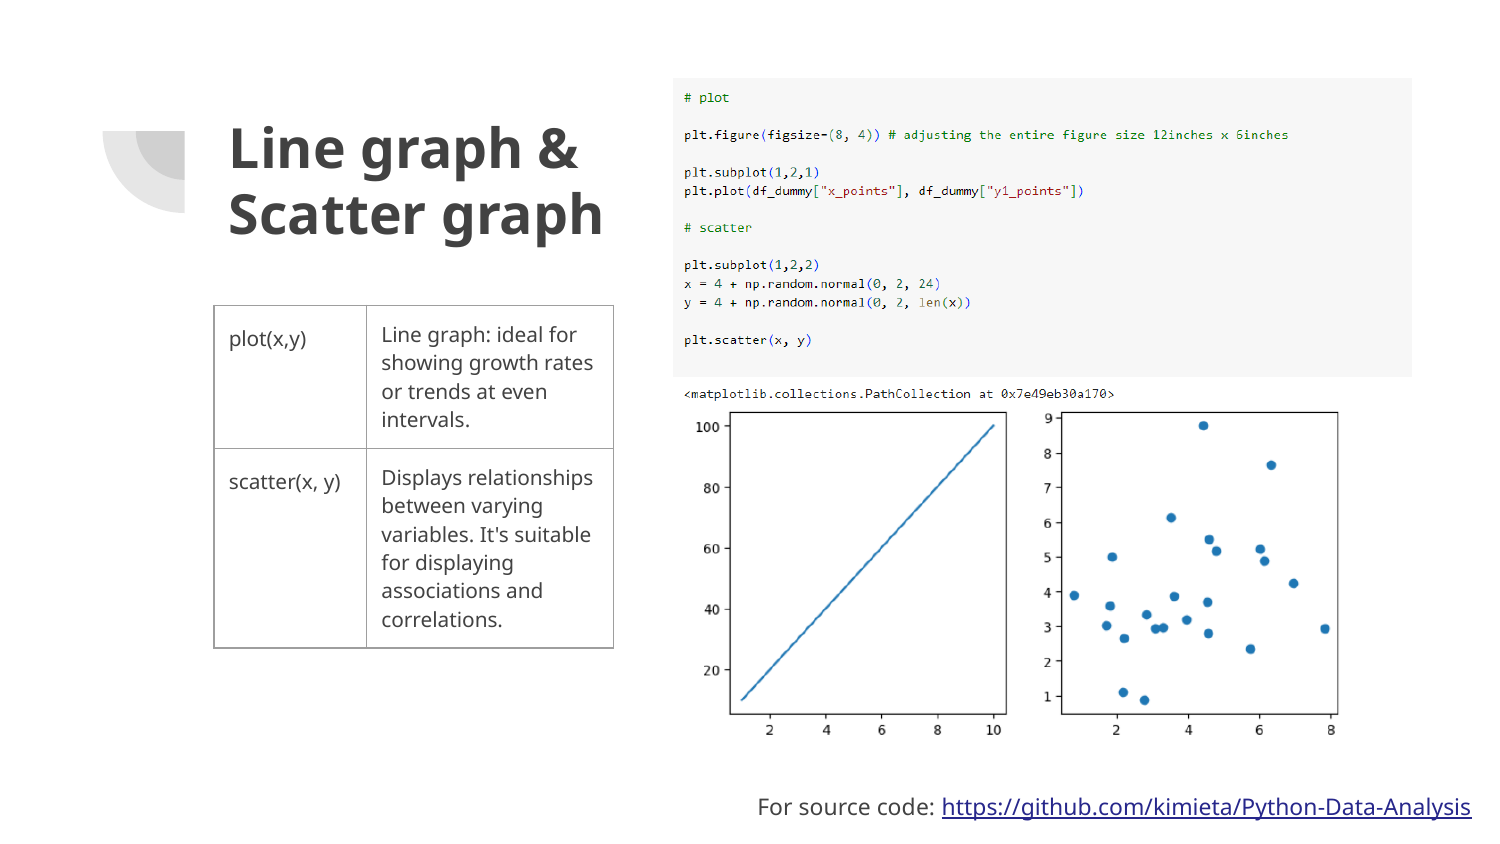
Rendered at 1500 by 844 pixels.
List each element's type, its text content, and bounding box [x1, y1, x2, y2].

table_header plot(x,y) [215, 306, 366, 448]
title Line graph & Scatter graph [213, 98, 668, 263]
picture [673, 78, 1412, 766]
table_header Line graph: ideal for showing growth rates or trends at even intervals. [367, 306, 613, 448]
table_cell Displays relationships between varying variables. It's suitable for displaying associations and correlations. [367, 449, 613, 647]
table_cell scatter(x, y) [215, 449, 366, 647]
